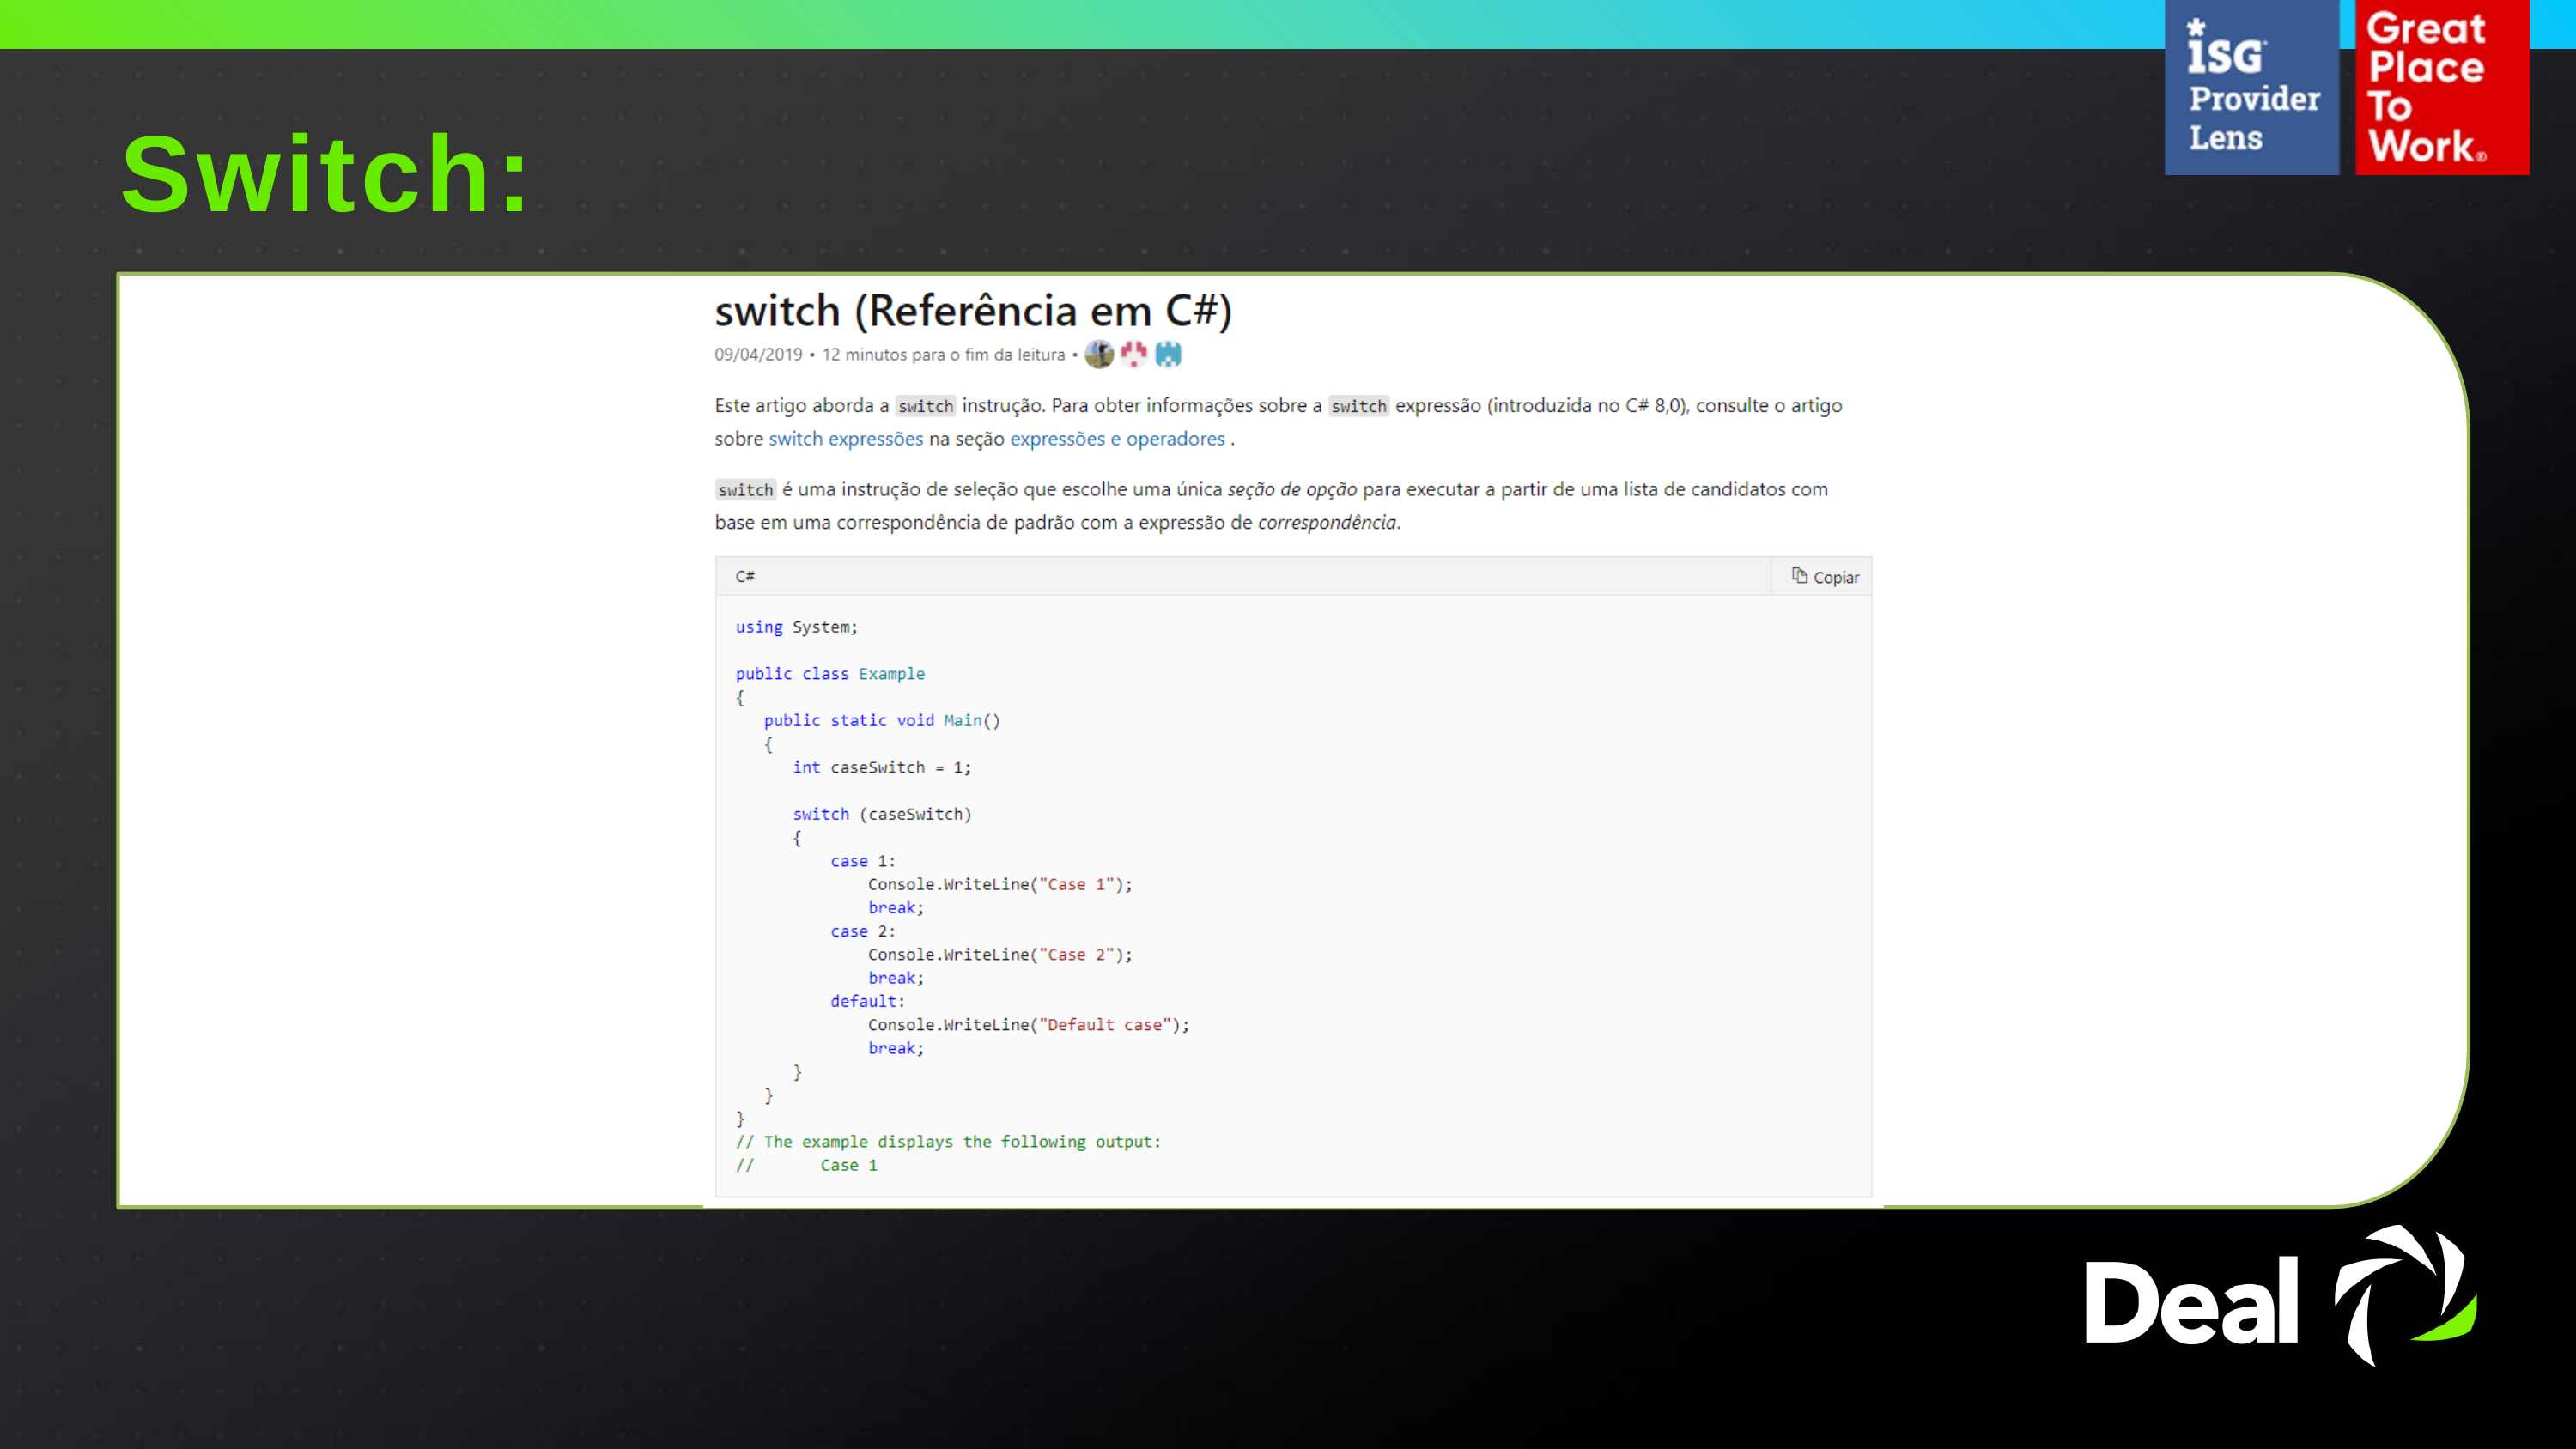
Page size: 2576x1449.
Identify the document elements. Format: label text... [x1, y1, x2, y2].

picture [0, 0, 2576, 1449]
text_box Switch: [118, 101, 2050, 233]
text_box [116, 271, 2471, 1210]
